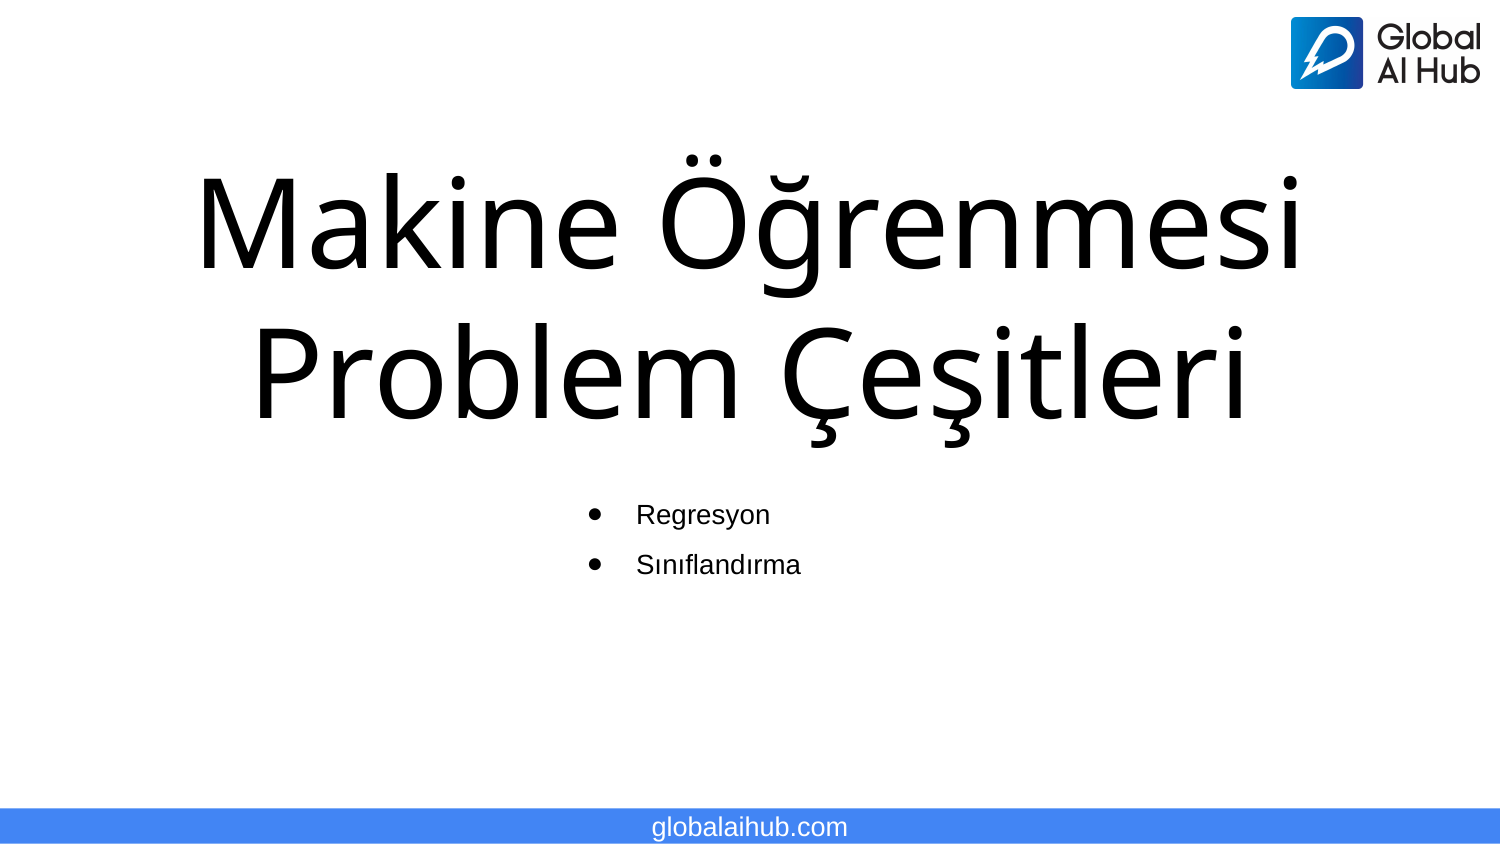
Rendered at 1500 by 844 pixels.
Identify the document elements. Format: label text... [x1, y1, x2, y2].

subtitle Regresyon Sınıflandırma [51, 464, 1449, 595]
title Makine Öğrenmesi Problem Çeşitleri [51, 122, 1449, 459]
picture [1291, 17, 1480, 89]
